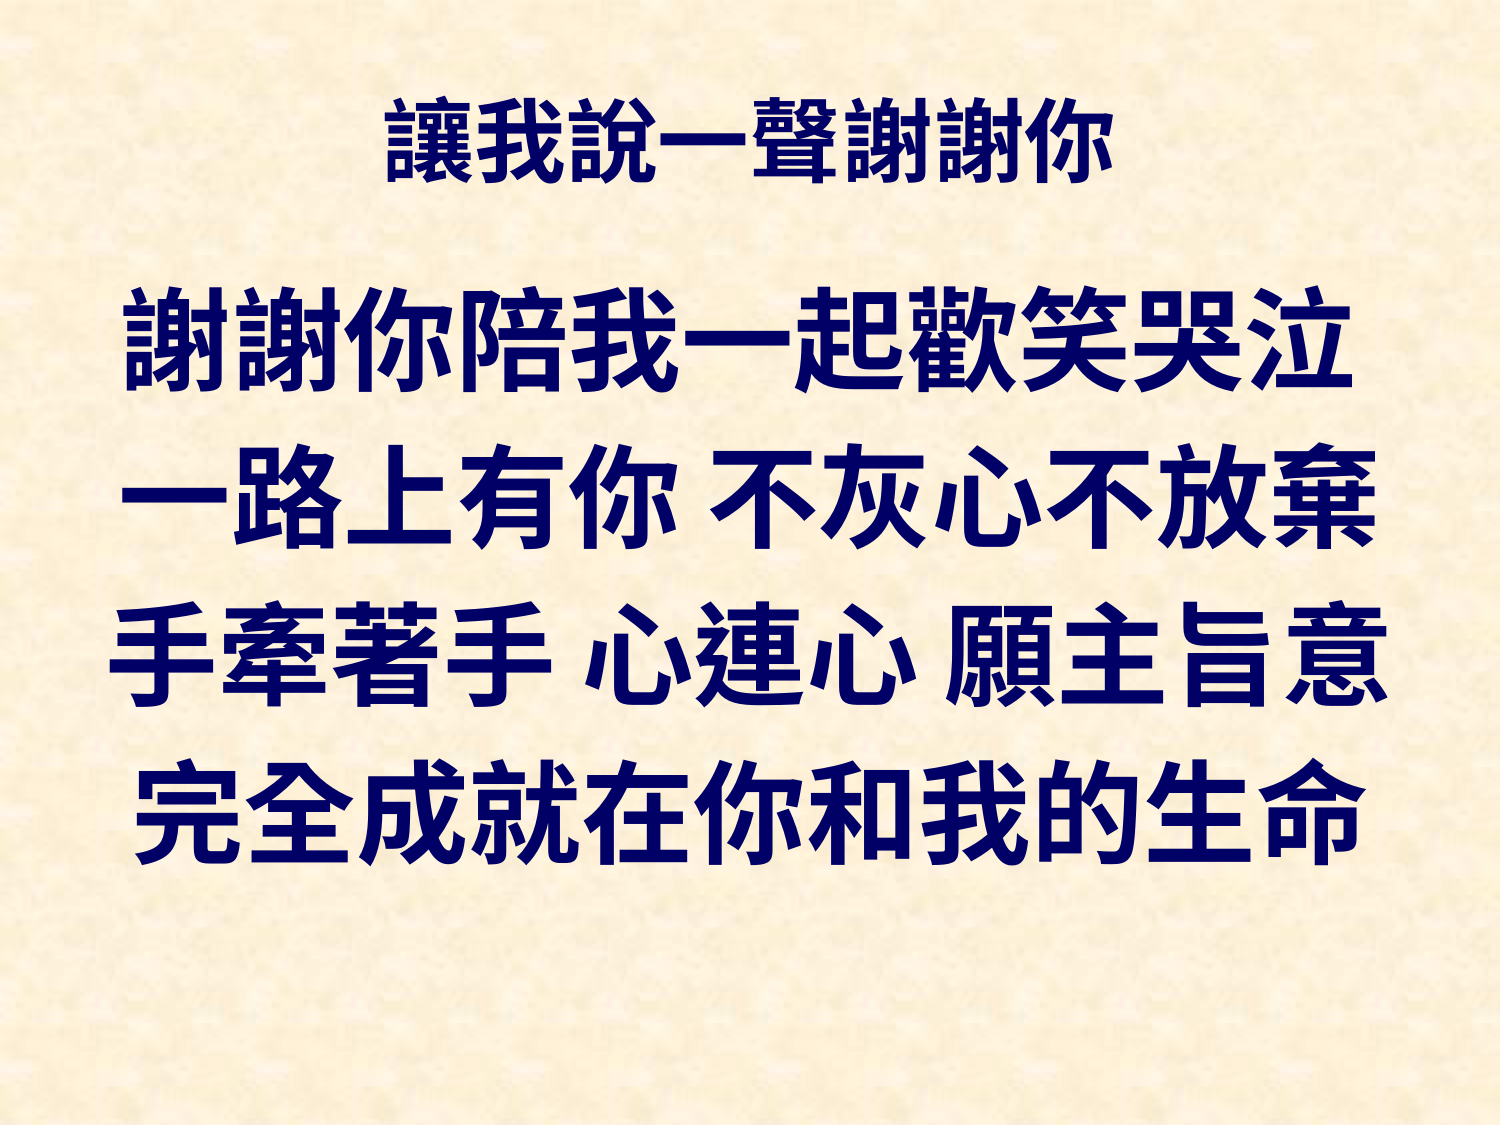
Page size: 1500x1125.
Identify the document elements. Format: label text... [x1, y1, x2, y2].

list 謝謝你陪我一起歡笑哭泣 一路上有你 不灰心不放棄 手牽著手 心連心 願主旨意 完全成就在你和我的生命 [75, 262, 1425, 1005]
title 讓我說一聲謝謝你 [75, 45, 1425, 233]
picture [0, 0, 1500, 1125]
